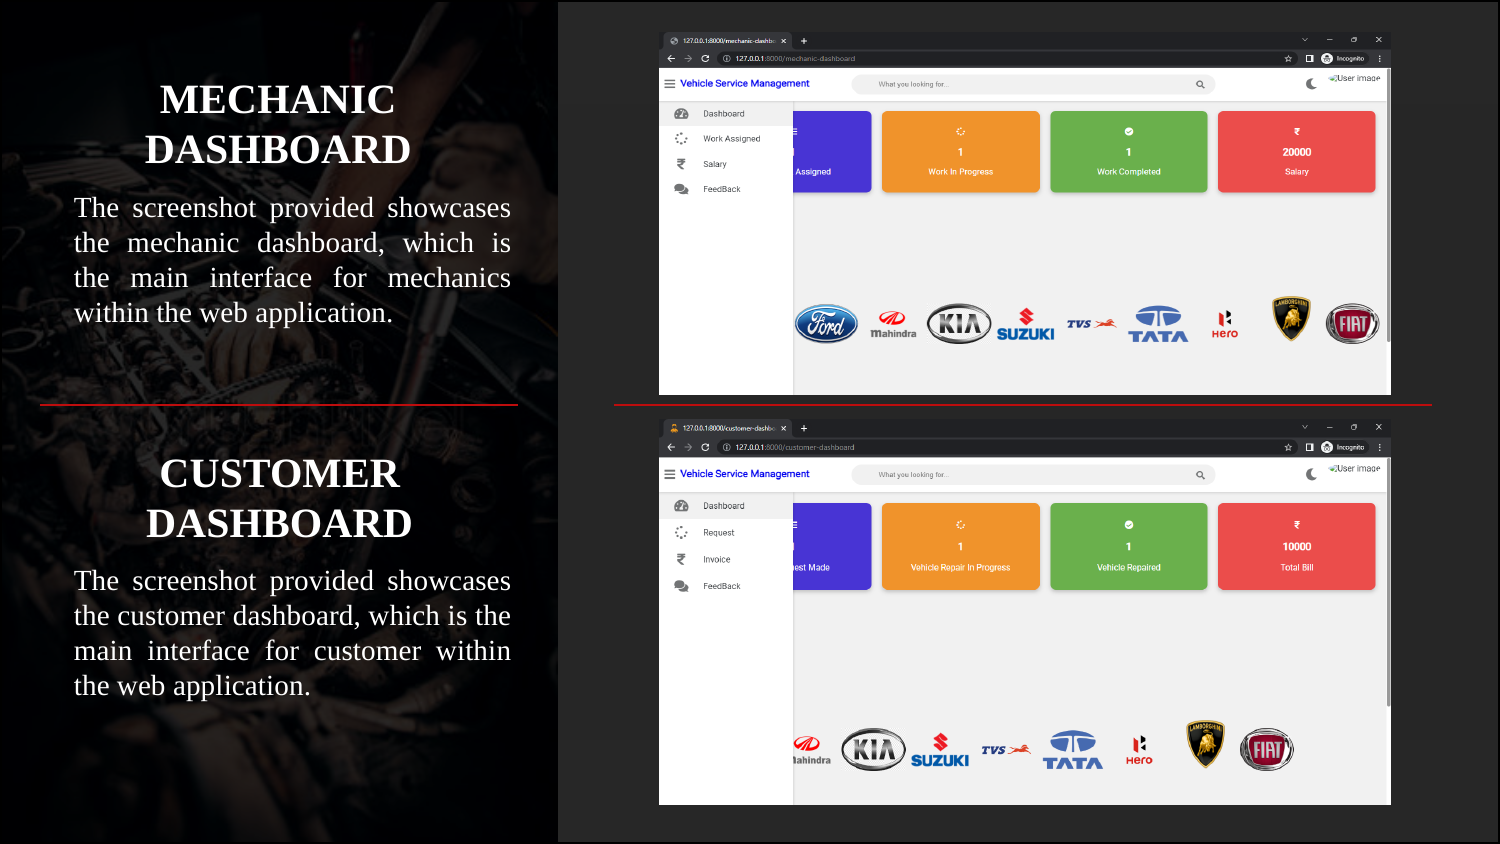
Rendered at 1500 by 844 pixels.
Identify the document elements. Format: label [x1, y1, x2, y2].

picture [0, 0, 558, 844]
picture [658, 418, 1391, 806]
text_box [558, 0, 1500, 844]
picture [658, 32, 1391, 395]
